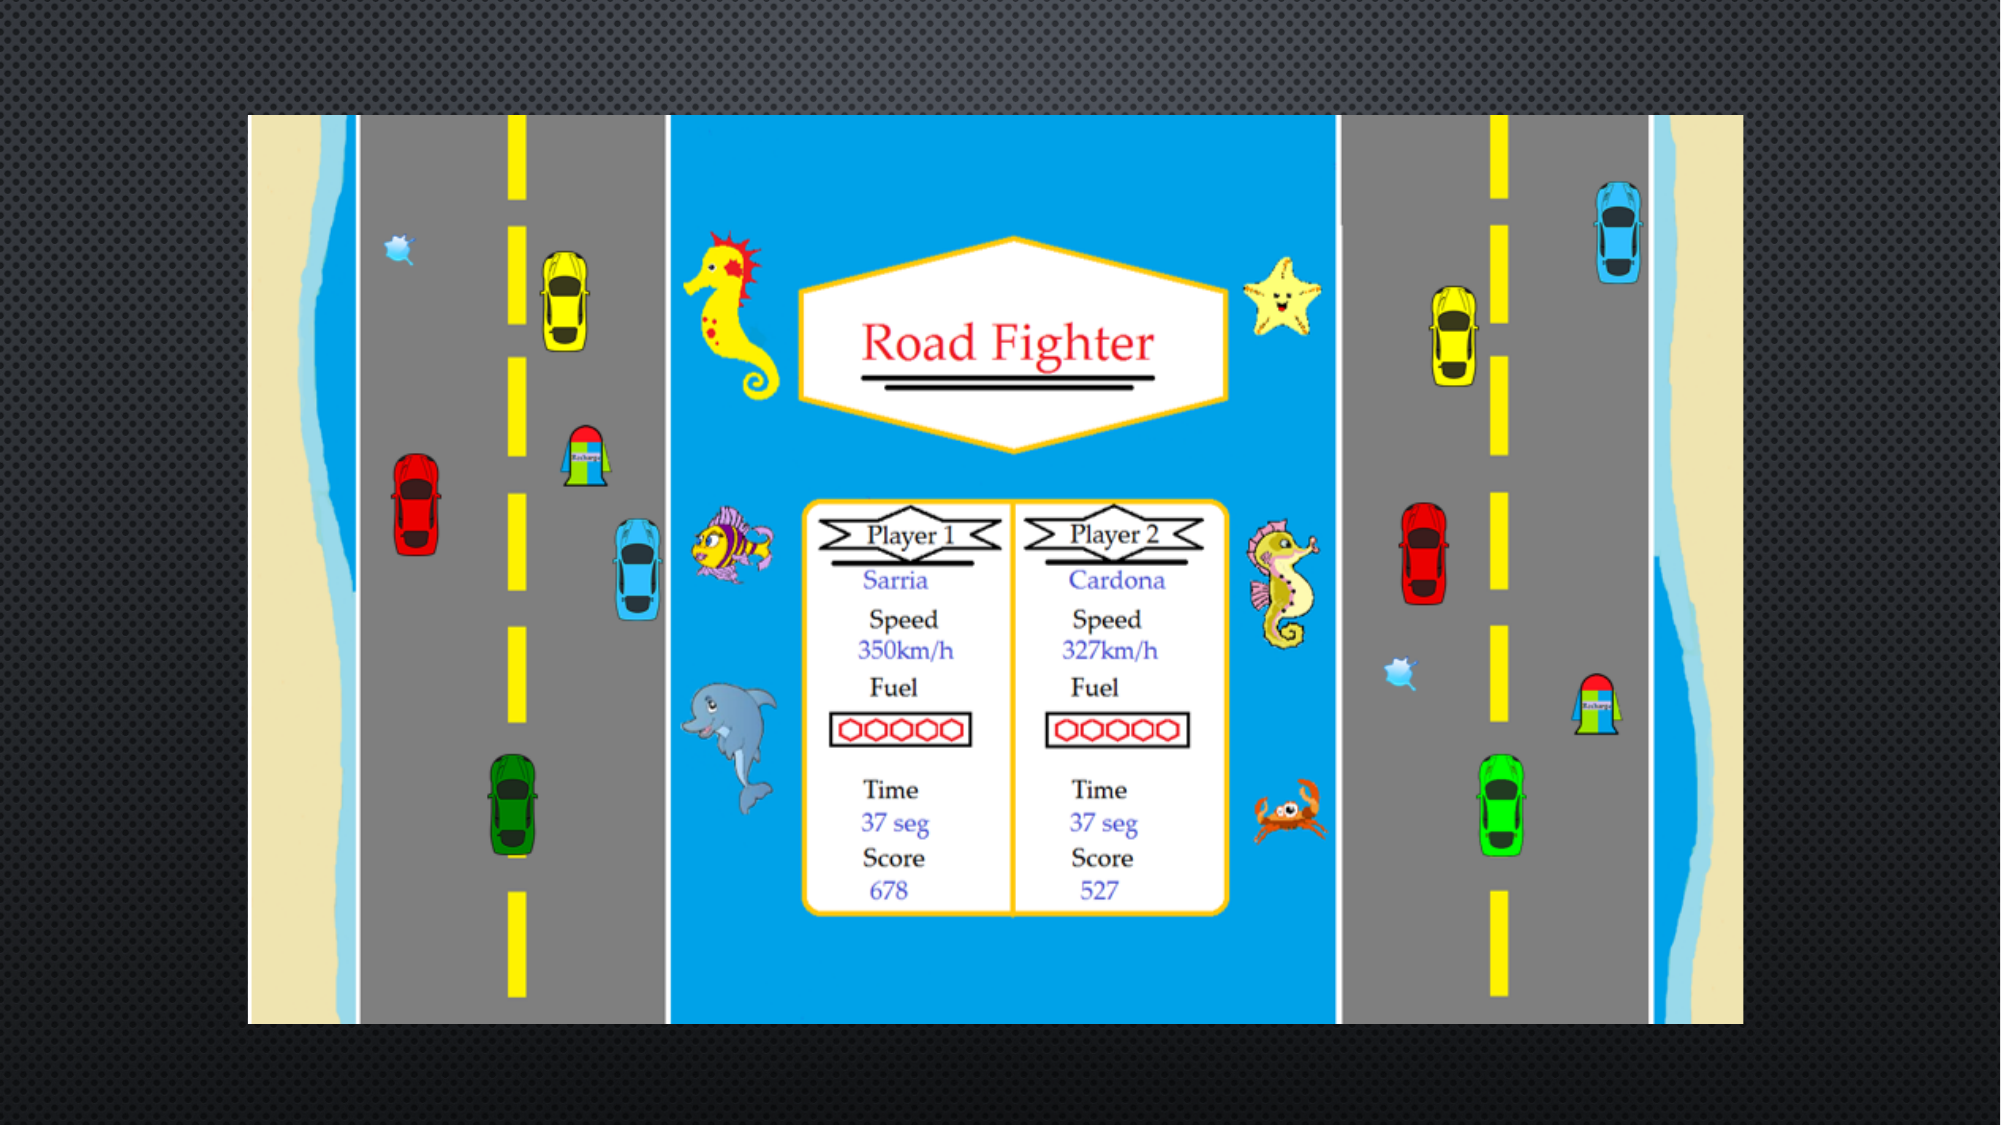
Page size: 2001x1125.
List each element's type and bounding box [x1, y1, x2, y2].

picture [1335, 114, 1744, 1025]
picture [801, 498, 1230, 918]
picture [798, 235, 1229, 454]
picture [684, 232, 780, 401]
picture [247, 114, 671, 1025]
picture [681, 683, 776, 814]
picture [692, 506, 773, 584]
picture [1244, 256, 1321, 336]
picture [1247, 520, 1319, 649]
picture [1254, 778, 1328, 845]
